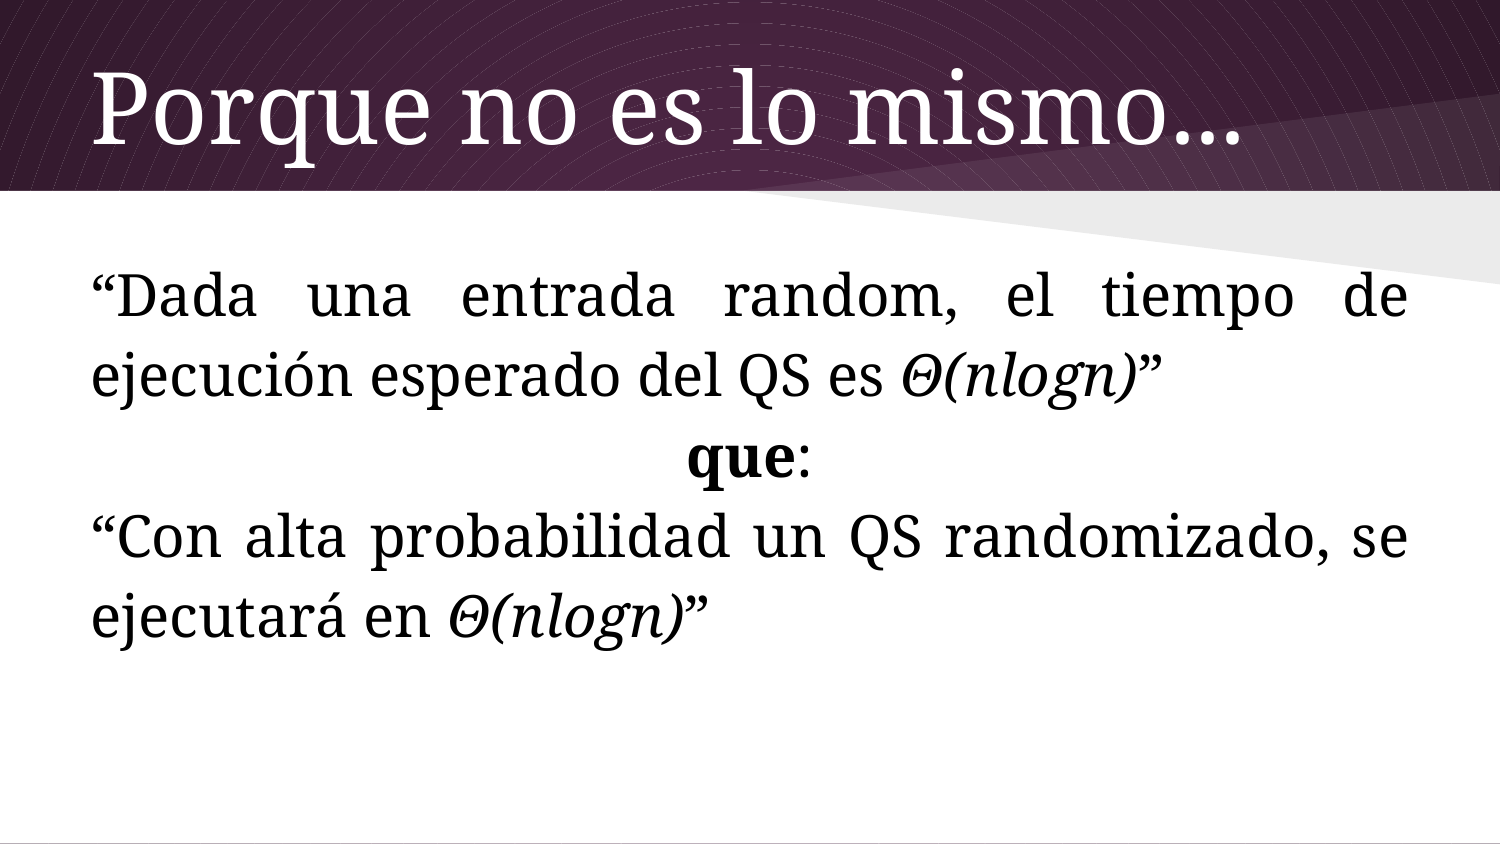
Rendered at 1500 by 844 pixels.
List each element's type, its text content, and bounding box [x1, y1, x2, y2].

title Porque no es lo mismo... [75, 33, 1425, 175]
list “Dada una entrada random, el tiempo de ejecución esperado del QS es Θ(nlogn)” que: “Con alta probabilidad un QS randomizado, se ejecutará en Θ(nlogn)” [75, 232, 1425, 808]
